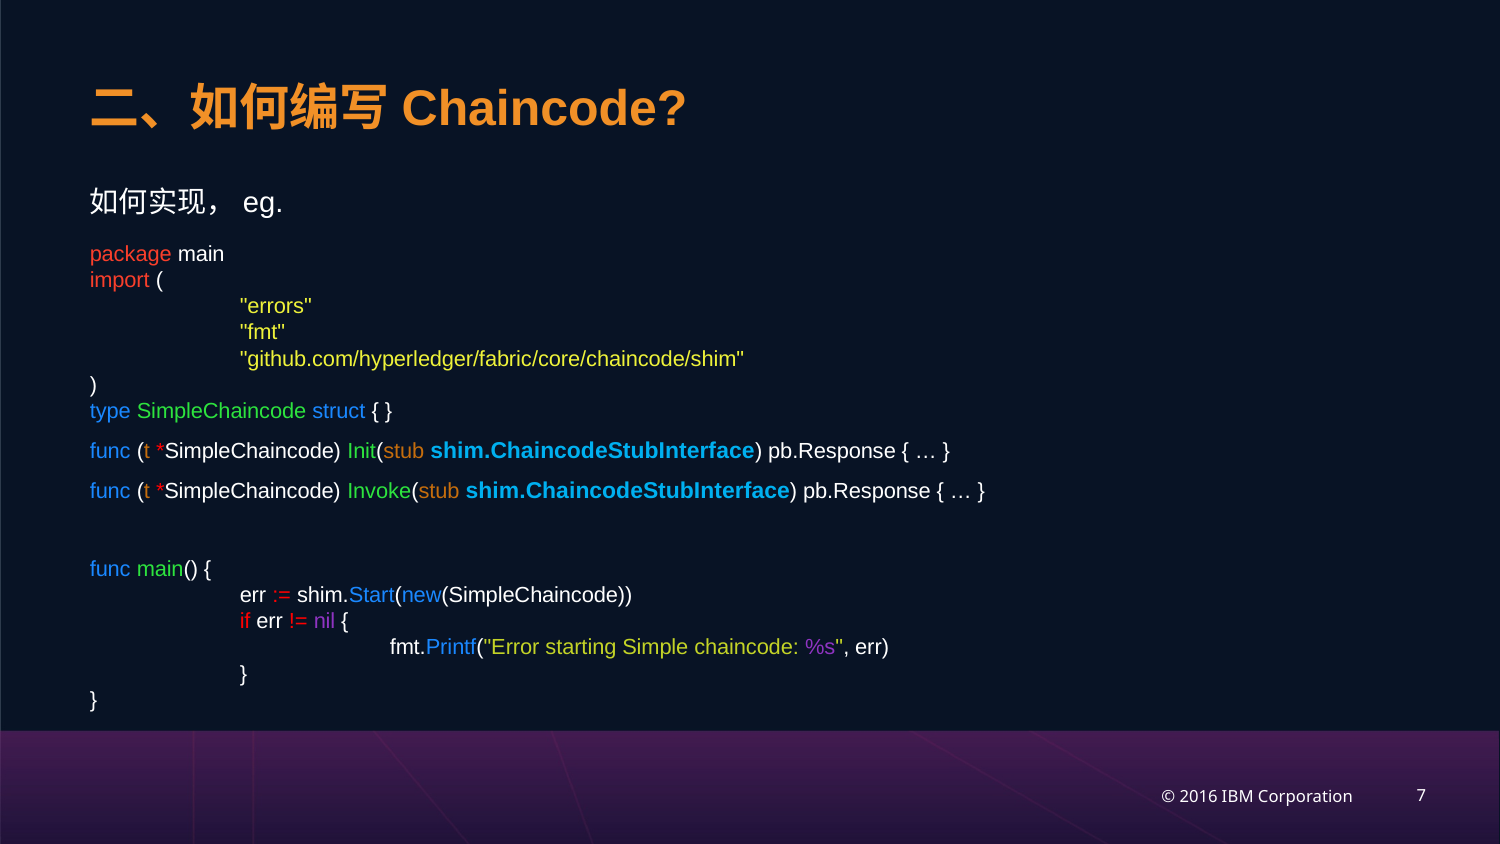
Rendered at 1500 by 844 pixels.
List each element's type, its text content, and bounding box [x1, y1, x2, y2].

list 如何实现，eg. package main import ( "errors" "fmt" "github.com/hyperledger/fabric/core/chaincode/shim" ) type SimpleChaincode struct { } func (t *SimpleChaincode) Init(stub shim.ChaincodeStubInterface) pb.Response { … } func (t *SimpleChaincode) Invoke(stub shim.ChaincodeStubInterface) pb.Response { … } func main() { err := shim.Start(new(SimpleChaincode)) if err != nil { fmt.Printf("Error starting Simple chaincode: %s", err) } } [75, 176, 1449, 728]
title 二、如何编写Chaincode? [75, 75, 1058, 144]
picture [0, 0, 1500, 844]
